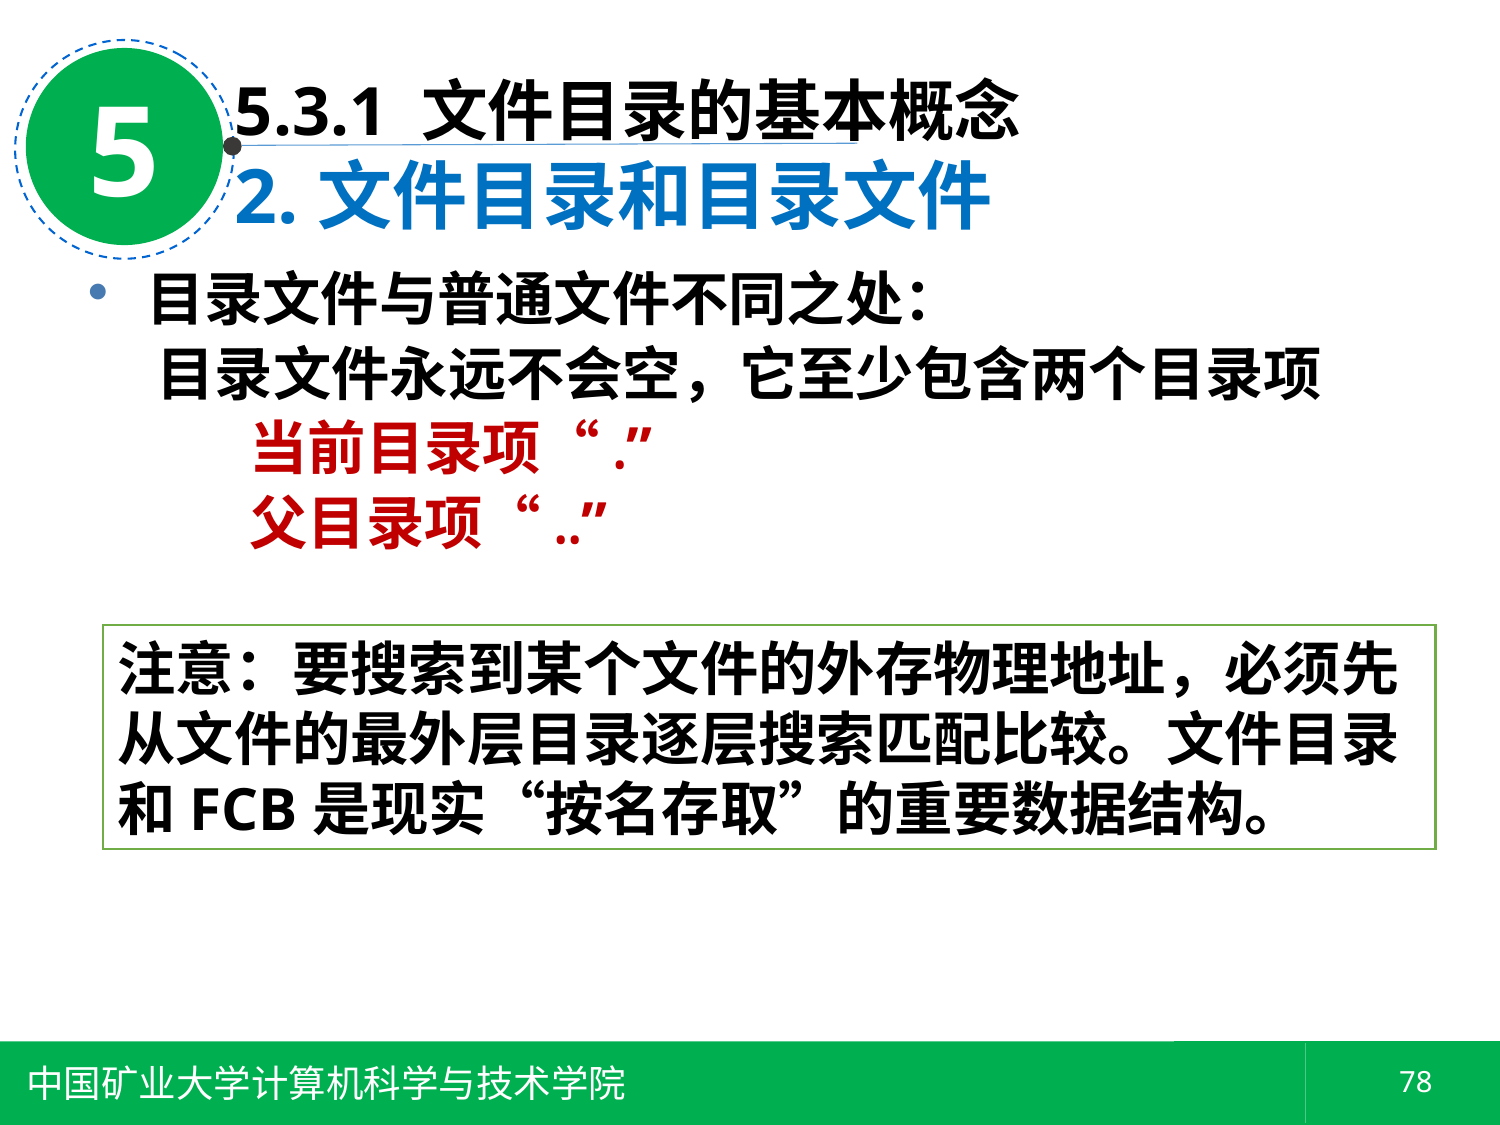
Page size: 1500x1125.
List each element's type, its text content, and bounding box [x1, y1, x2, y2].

text_box [14, 38, 220, 260]
text_box 注意：要搜索到某个文件的外存物理地址，必须先从文件的最外层目录逐层搜索匹配比较。文件目录和FCB是现实“按名存取”的重要数据结构。 [102, 624, 1437, 850]
text_box 目录文件与普通文件不同之处： 目录文件永远不会空，它至少包含两个目录项 当前目录项“.” 父目录项“..” [74, 262, 1425, 627]
text_box 5 [24, 46, 225, 247]
text_box 5.3.1 文件目录的基本概念 2.文件目录和目录文件 [220, 61, 1399, 246]
